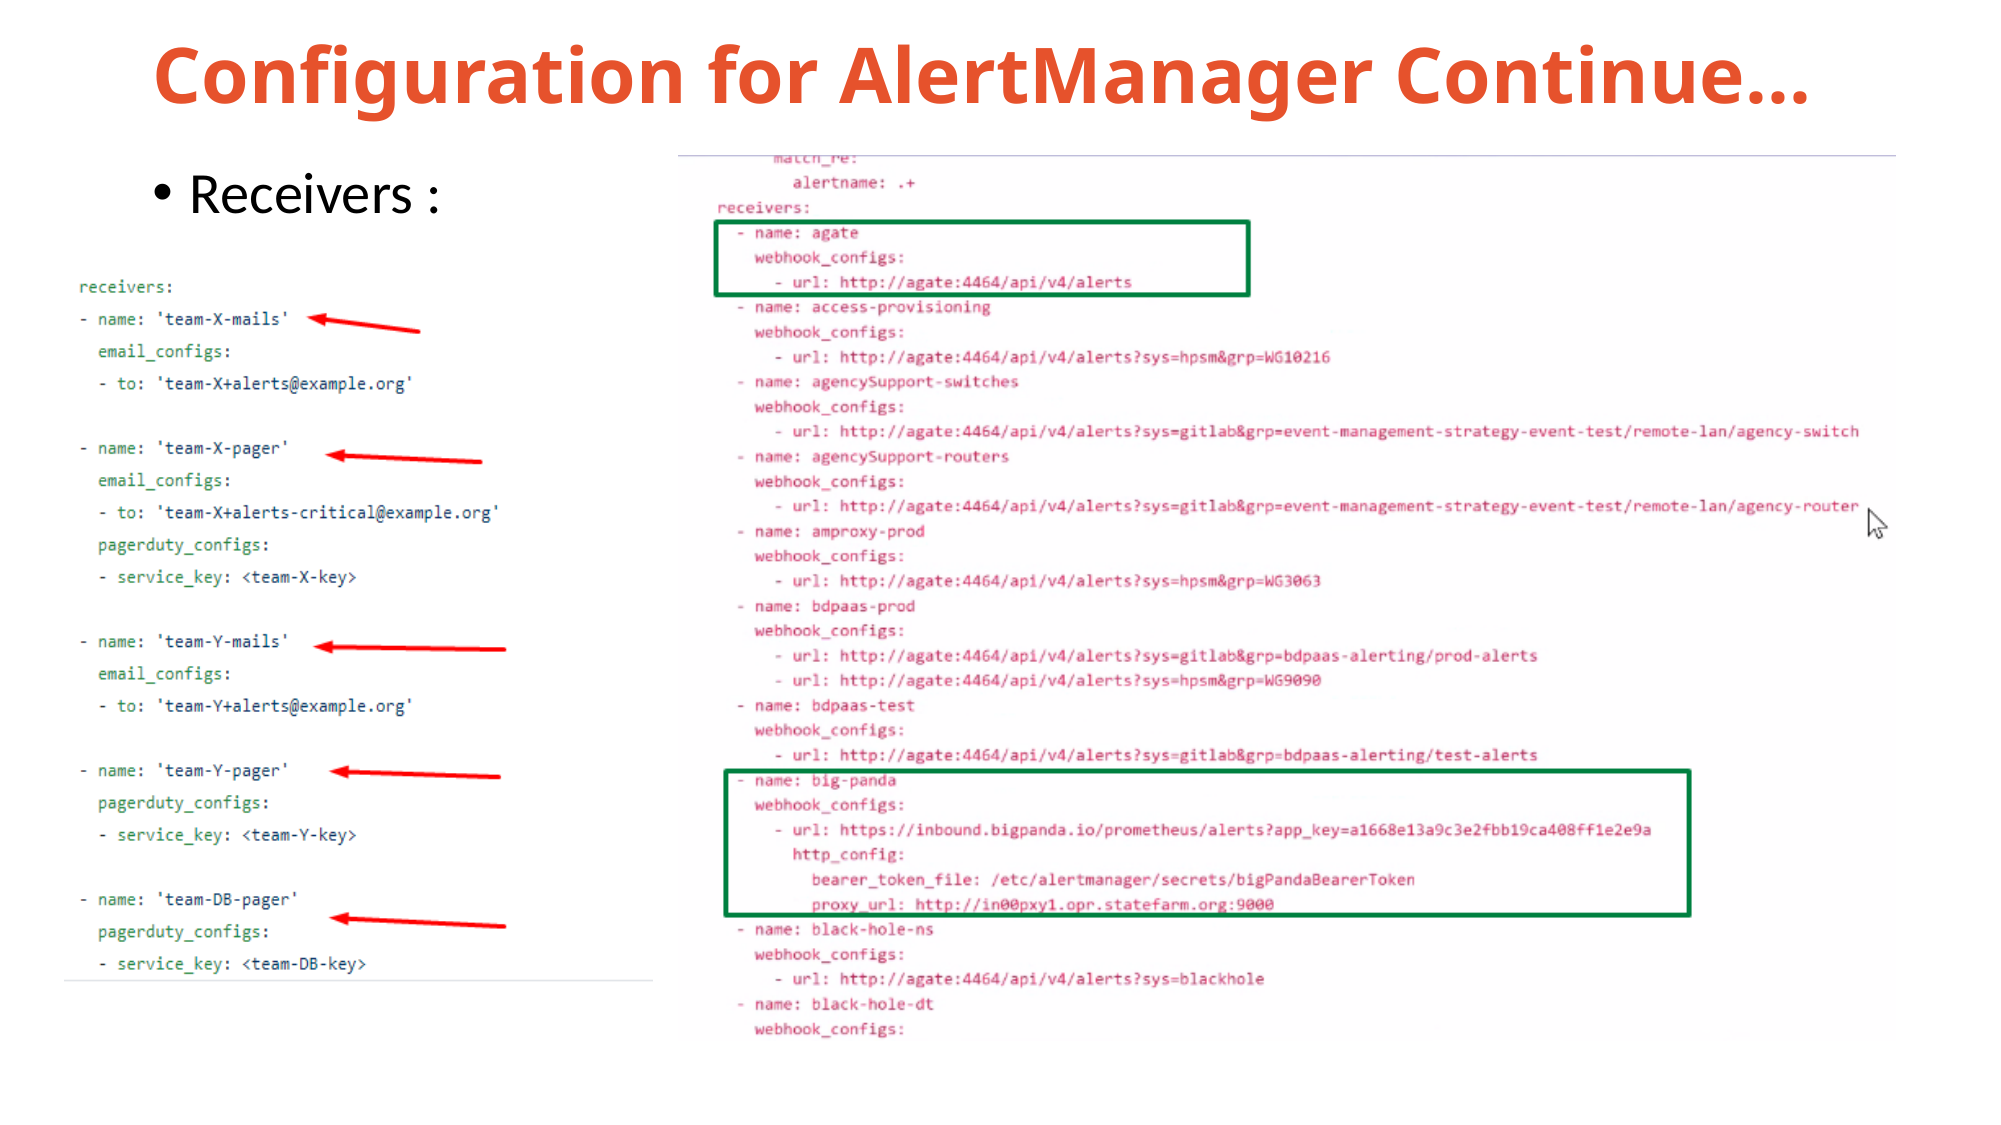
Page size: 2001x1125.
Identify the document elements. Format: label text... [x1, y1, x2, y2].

list Receivers : [137, 155, 678, 247]
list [64, 268, 653, 983]
title Configuration for AlertManager Continue... [137, 25, 1863, 132]
picture [678, 155, 1896, 1041]
